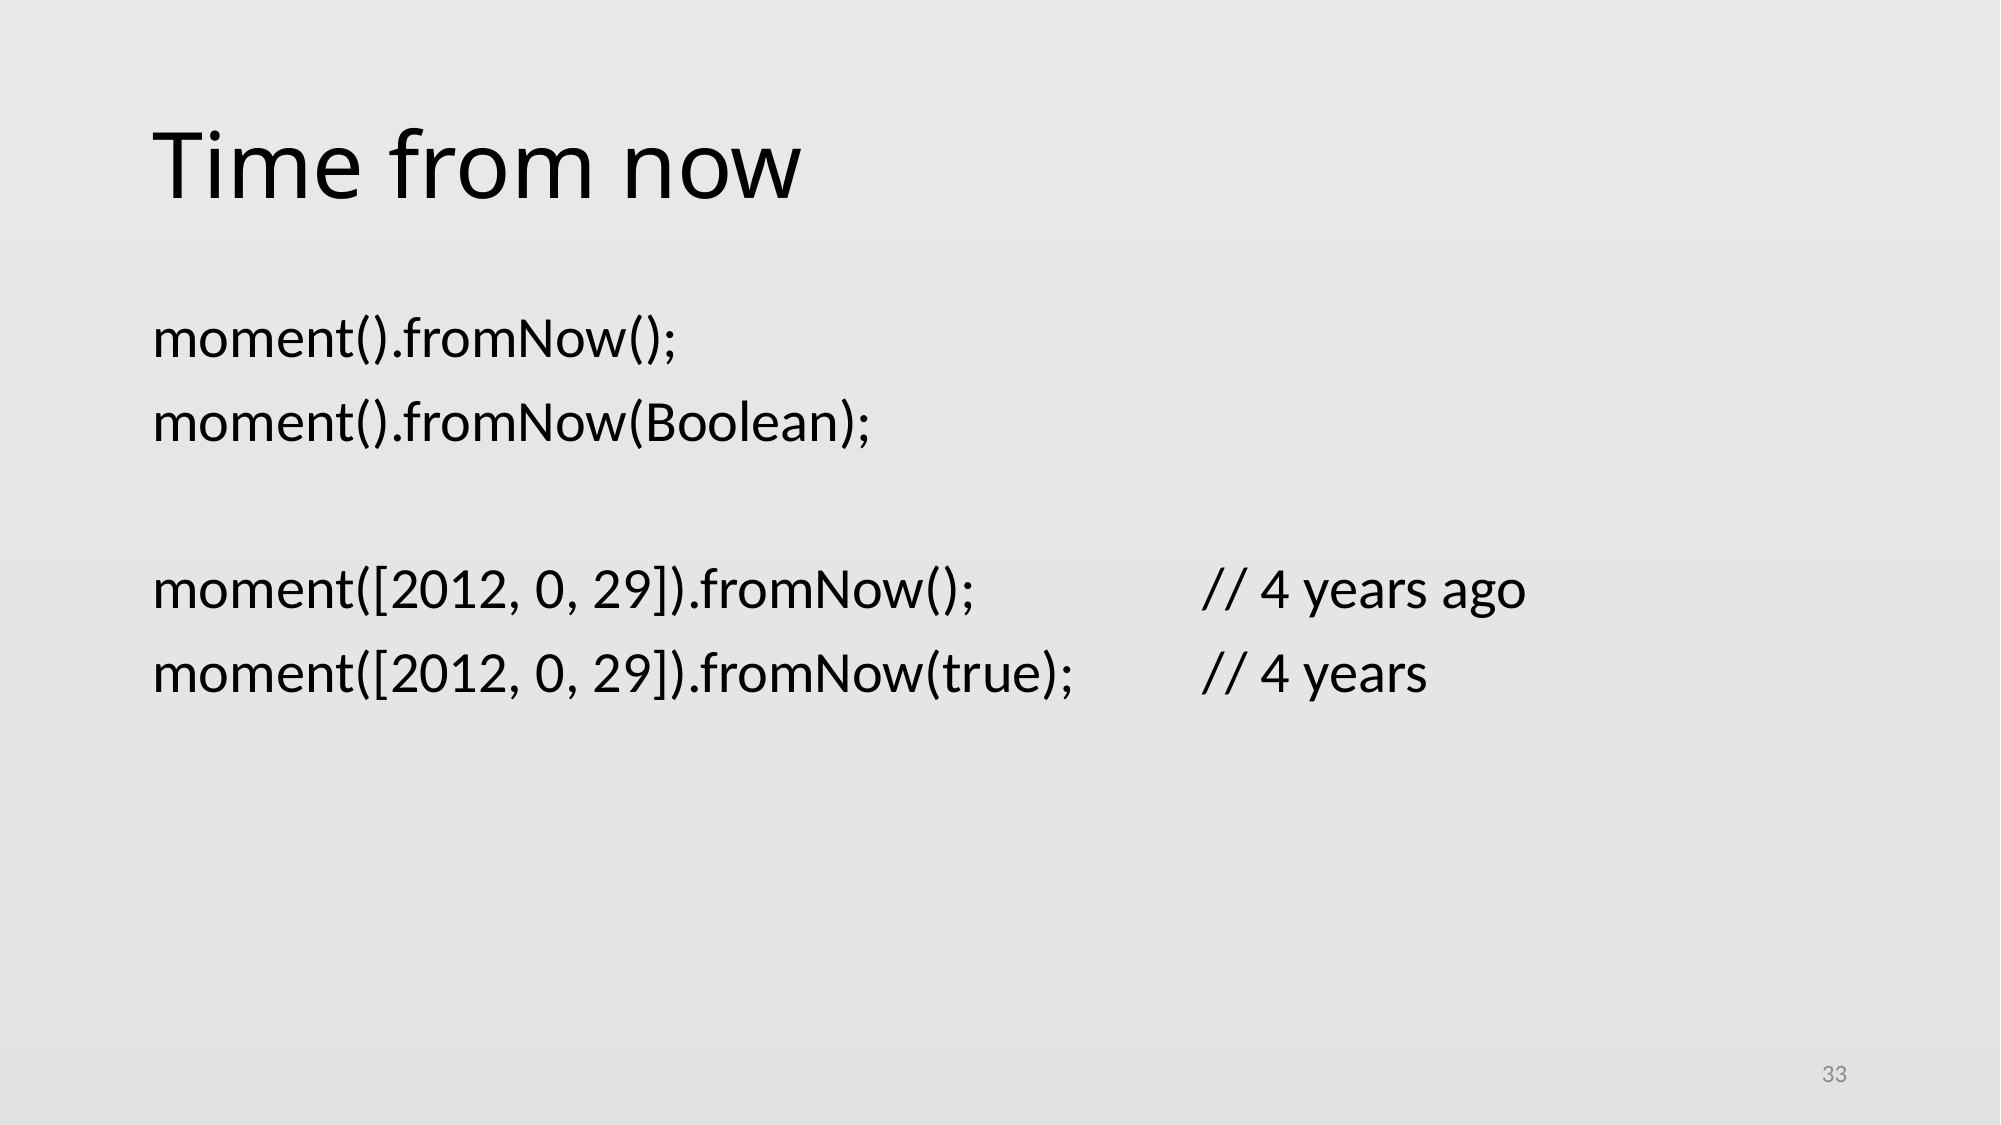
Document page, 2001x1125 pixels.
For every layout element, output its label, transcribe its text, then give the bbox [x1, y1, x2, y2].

list moment().fromNow(); moment().fromNow(Boolean); moment([2012, 0, 29]).fromNow(); // 4 years ago moment([2012, 0, 29]).fromNow(true); // 4 years [137, 299, 1863, 1014]
title Time from now [137, 59, 1863, 278]
slide_number 33 [1412, 1042, 1863, 1103]
